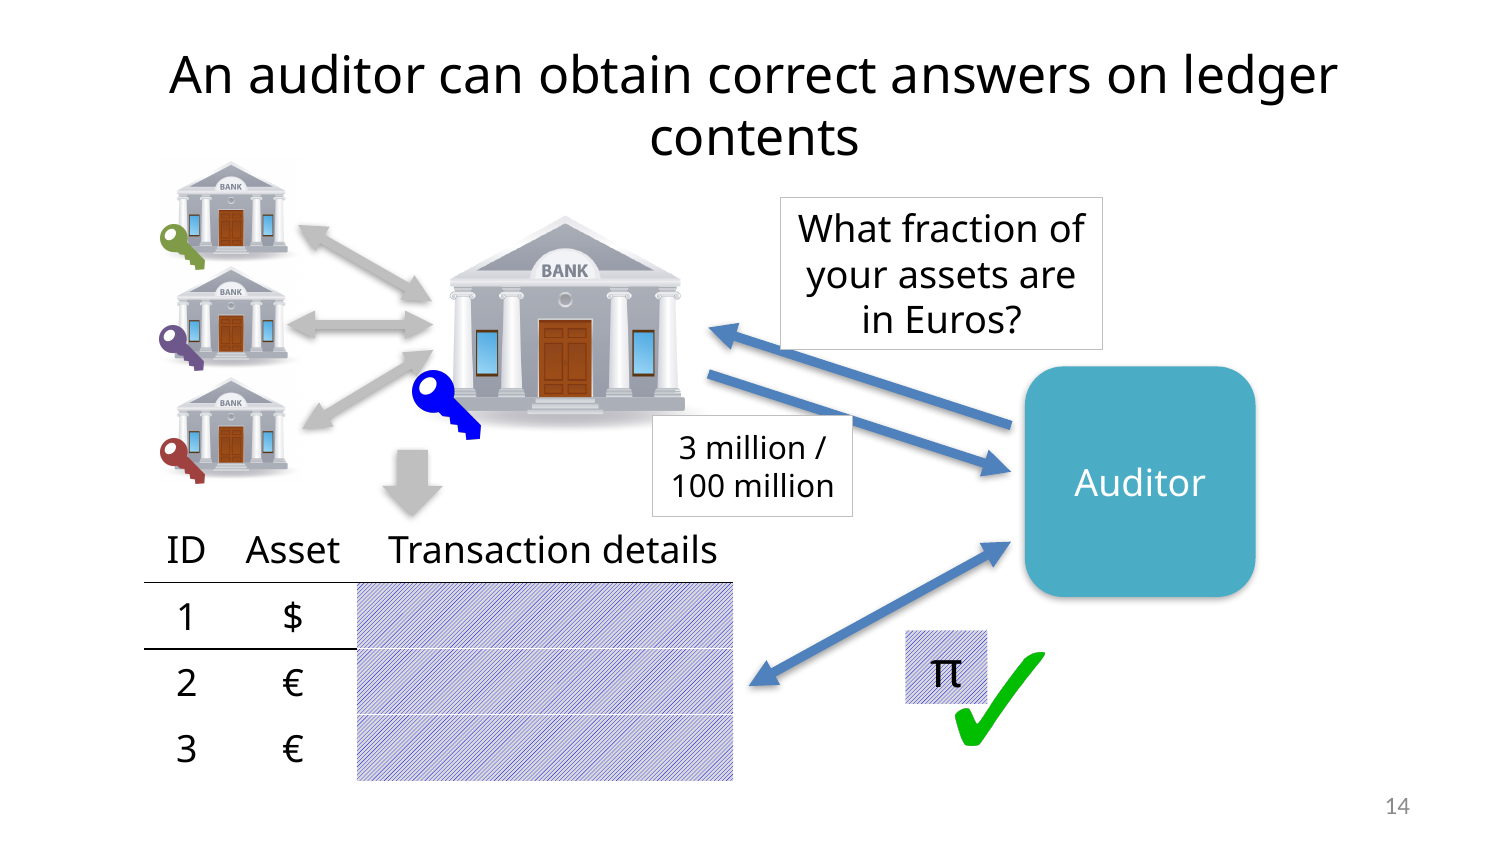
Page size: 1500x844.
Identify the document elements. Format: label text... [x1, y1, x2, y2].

table_cell [357, 583, 733, 648]
table_cell € [229, 715, 357, 781]
table_cell 1 [144, 583, 229, 648]
table_cell [357, 649, 733, 714]
table_header ID [144, 516, 229, 582]
picture [412, 208, 719, 442]
text_box π [905, 695, 949, 704]
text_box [708, 327, 1012, 373]
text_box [708, 373, 1012, 472]
slide_number 14 [1074, 782, 1425, 827]
text_box 3 million / 100 million [652, 450, 853, 517]
text_box Auditor [1024, 365, 1257, 598]
picture [159, 374, 303, 484]
list What fraction of your assets are in Euros? [780, 197, 1103, 350]
table_cell [357, 715, 733, 781]
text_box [301, 349, 434, 430]
table_cell 2 [144, 650, 229, 715]
table_cell € [229, 650, 357, 715]
picture [159, 158, 303, 373]
table_cell 3 [144, 715, 229, 781]
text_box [297, 224, 433, 302]
picture [954, 652, 1046, 747]
title An auditor can obtain correct answers on ledger contents [48, 33, 1462, 175]
table_cell $ [229, 583, 357, 648]
table_header Asset [229, 516, 357, 582]
table_header Transaction details [357, 516, 733, 582]
text_box [381, 449, 444, 518]
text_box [748, 541, 1012, 687]
